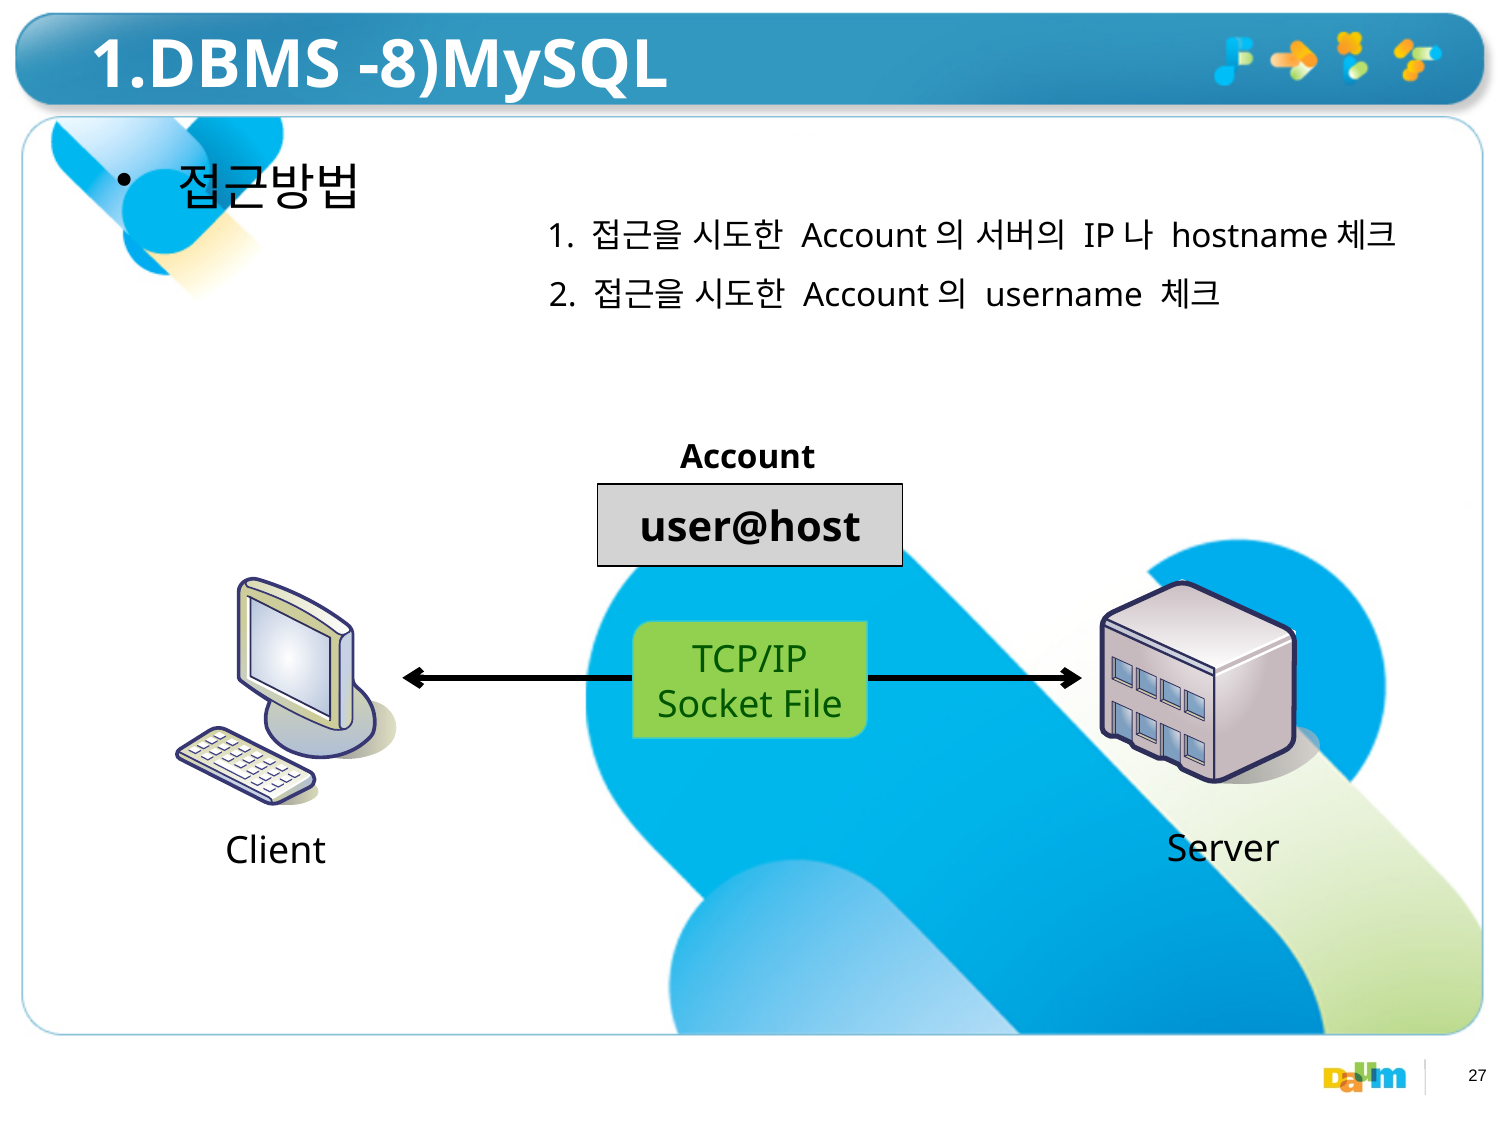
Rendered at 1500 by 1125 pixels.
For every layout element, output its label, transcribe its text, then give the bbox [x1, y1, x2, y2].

text_box TCP/IP Socket File [632, 688, 868, 739]
text_box 1. 접근을 시도한 Account의 서버의 IP나 hostname체크 [532, 206, 1413, 262]
text_box 접근방법 [101, 148, 377, 224]
text_box TCP/IP Socket File [632, 620, 868, 676]
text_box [171, 573, 400, 880]
text_box 2. 접근을 시도한 Account의 username 체크 [534, 265, 1236, 321]
picture [1319, 1059, 1410, 1095]
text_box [1095, 575, 1325, 878]
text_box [597, 427, 903, 567]
title 1.DBMS -8)MySQL [74, 18, 1426, 103]
picture [0, 0, 1500, 1042]
